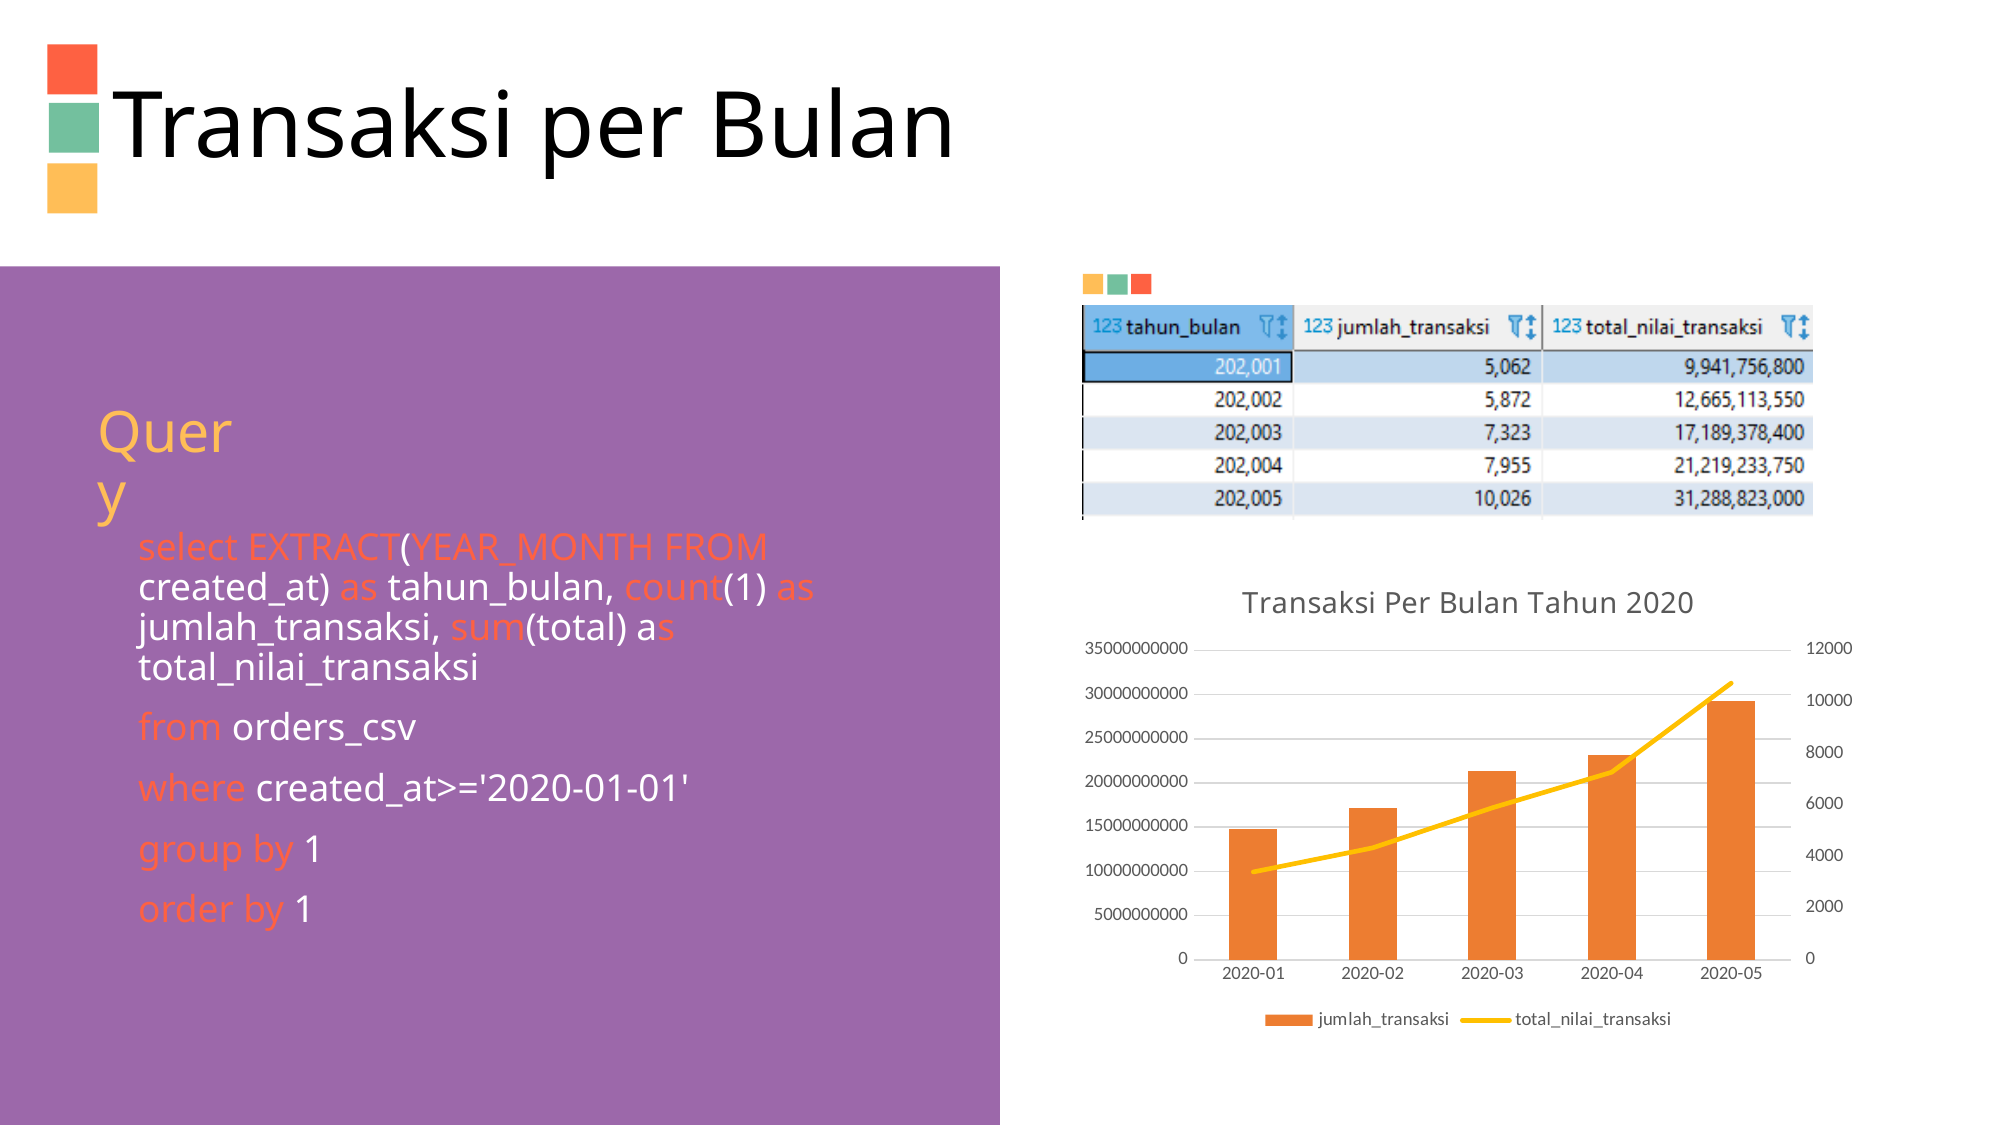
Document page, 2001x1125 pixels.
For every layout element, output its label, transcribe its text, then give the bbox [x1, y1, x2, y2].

list select EXTRACT(YEAR_MONTH FROM created_at) as tahun_bulan, count(1) as jumlah_transaksi, sum(total) as total_nilai_transaksi from orders_csv where created_at>='2020-01-01' group by 1 order by 1 [123, 520, 869, 943]
text_box [0, 265, 1001, 1125]
text_box Query [82, 394, 267, 534]
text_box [47, 44, 99, 214]
title Transaksi per Bulan [99, 58, 1469, 198]
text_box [1082, 273, 1813, 520]
chart [1068, 555, 1869, 1036]
